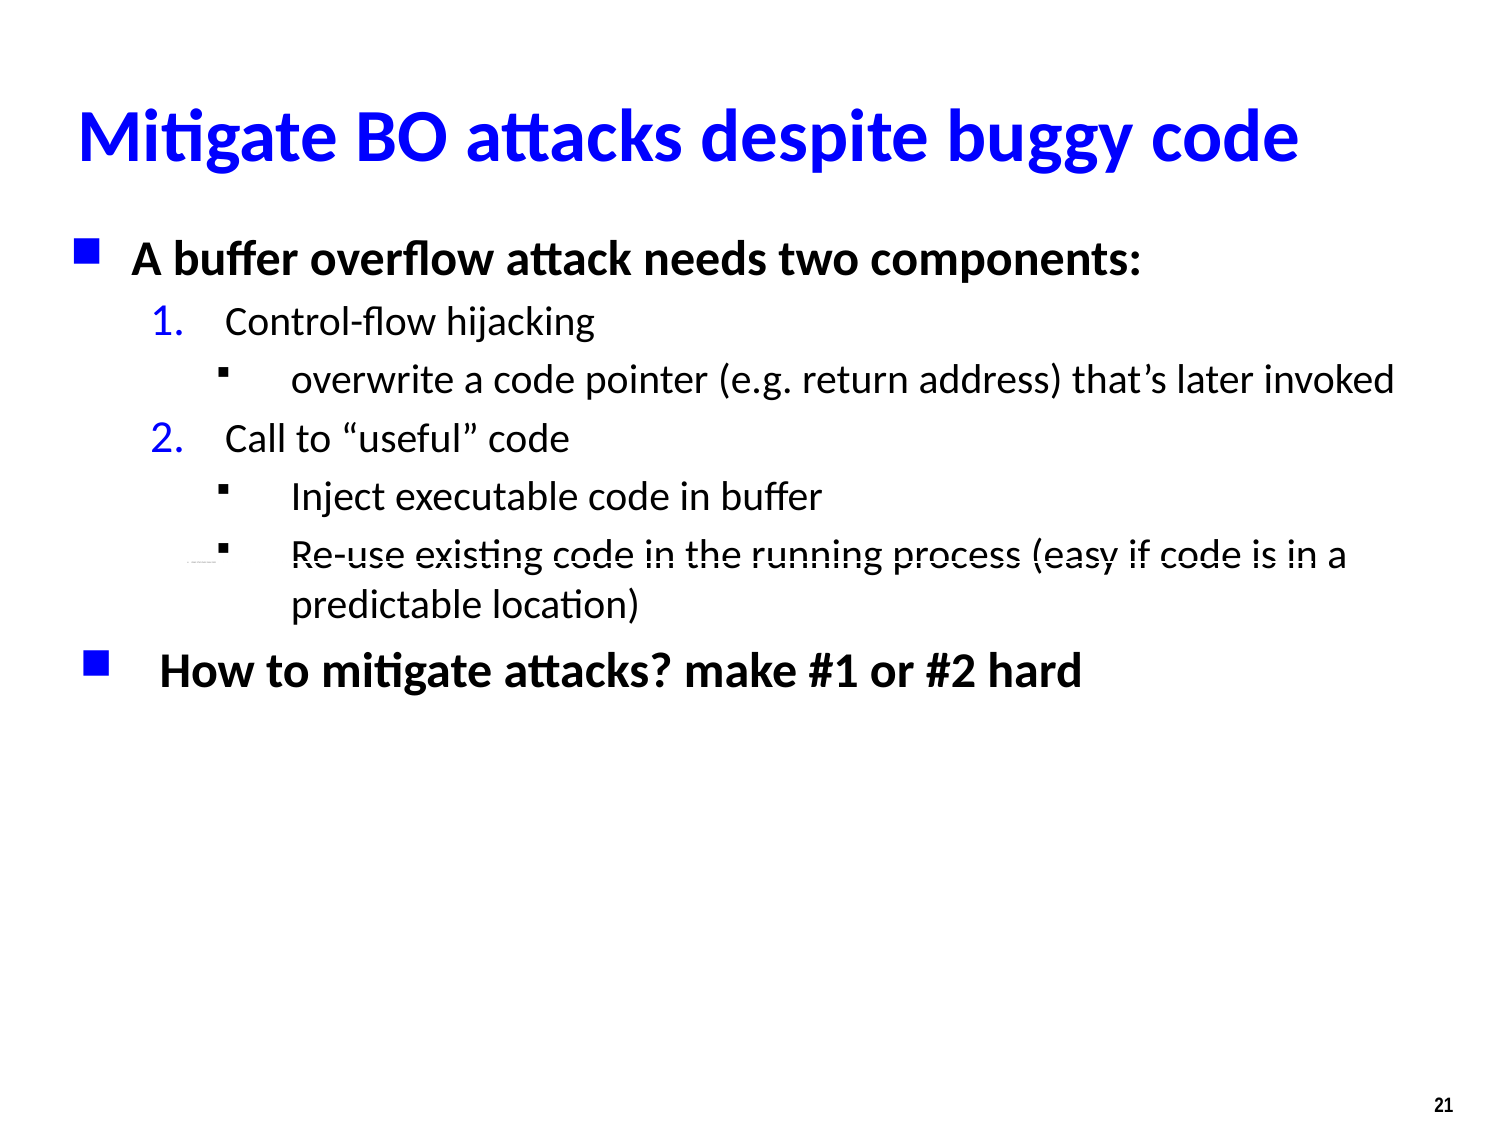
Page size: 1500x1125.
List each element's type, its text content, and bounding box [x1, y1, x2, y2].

title Mitigate BO attacks despite buggy code [62, 87, 1388, 176]
list A buffer overflow attack needs two components: Control-flow hijacking overwrite a code pointer (e.g. return address) that’s later invoked Call to “useful” code Inject executable code in buffer Re-use existing code in the running process (easy if code is in a predictable location) How to mitigate attacks? make #1 or #2 hard [59, 217, 1500, 763]
